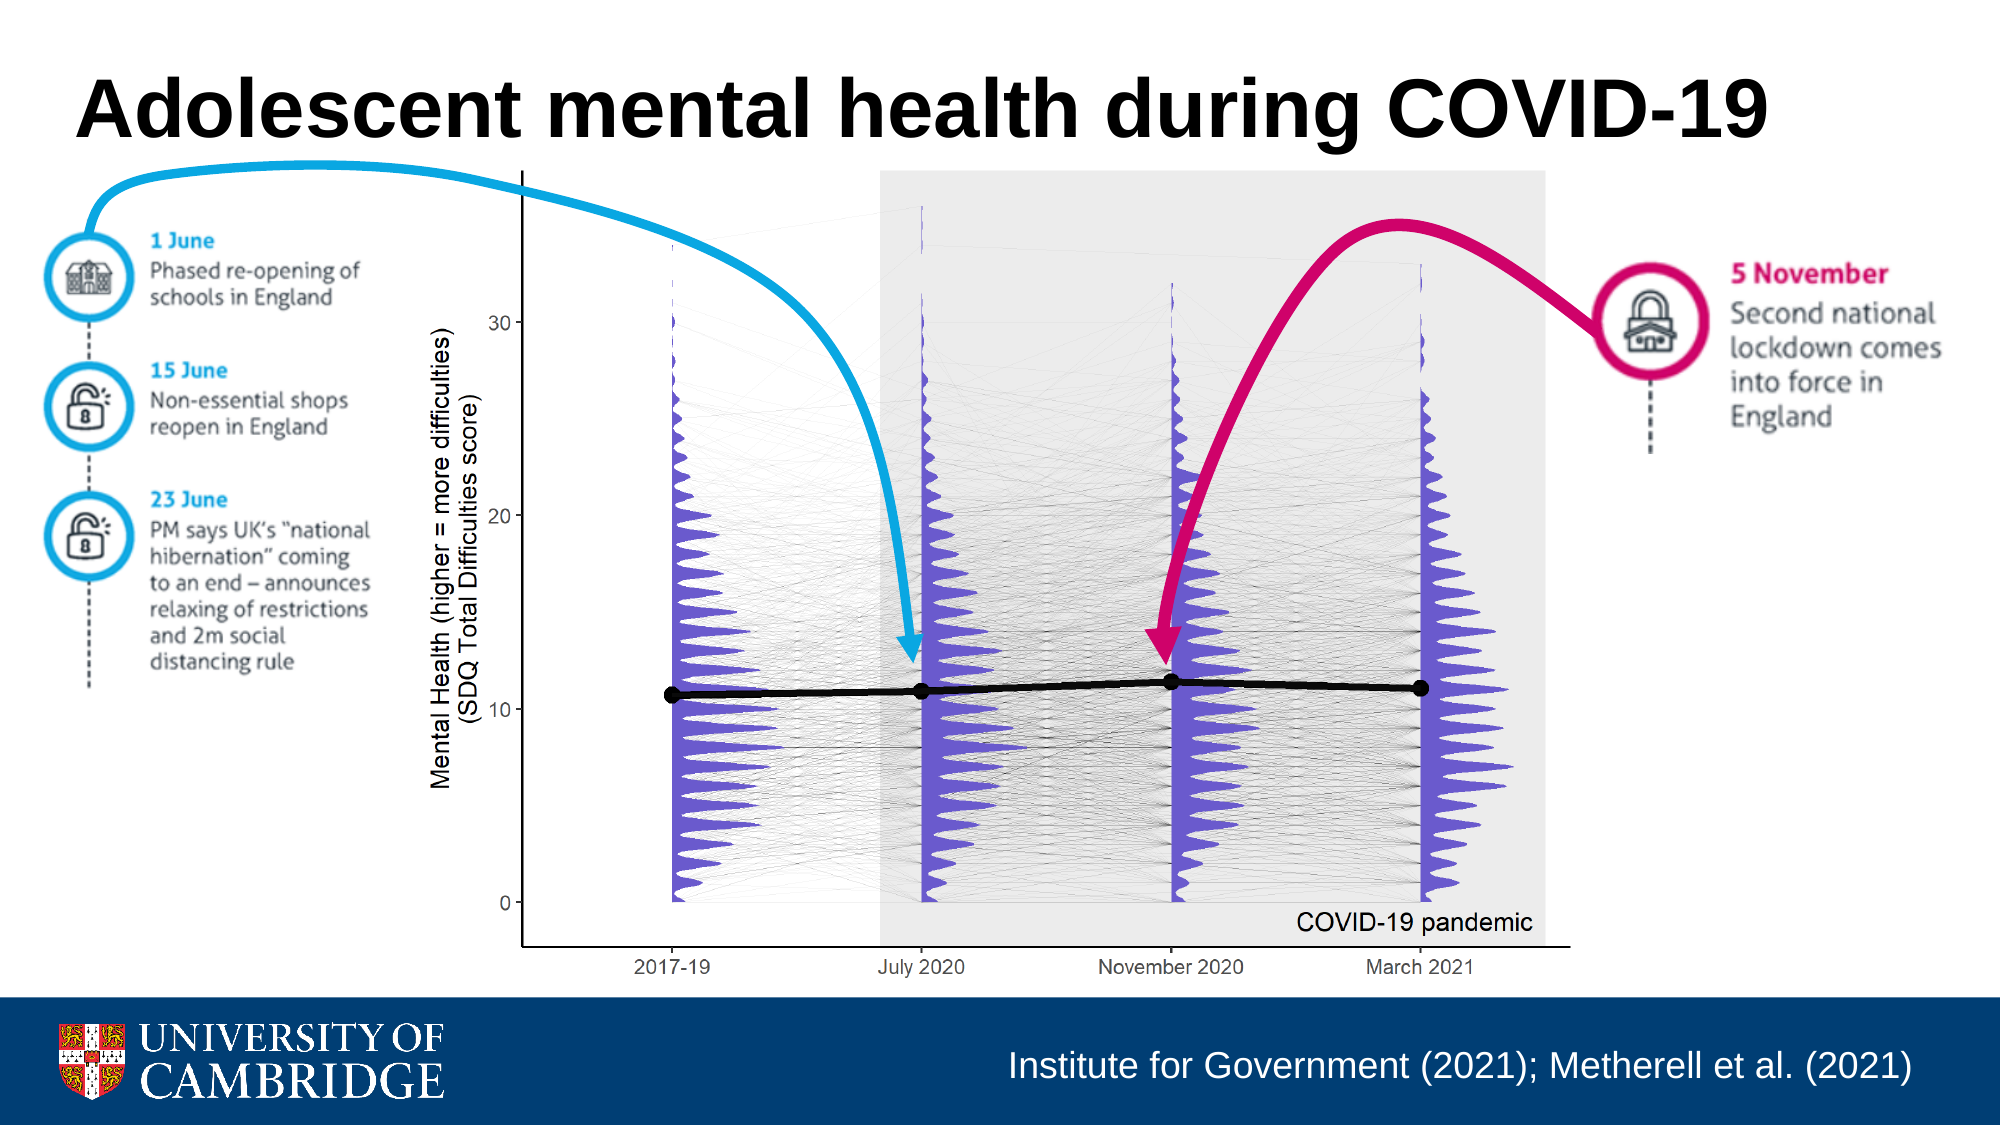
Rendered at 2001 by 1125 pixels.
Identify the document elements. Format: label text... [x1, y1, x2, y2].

text_box [92, 163, 417, 406]
list Adolescent mental health during COVID-19 [59, 58, 1916, 197]
picture [417, 158, 1960, 990]
picture [18, 217, 396, 690]
text_box Institute for Government (2021); Metherell et al. (2021) [763, 1033, 1929, 1094]
picture [59, 1022, 444, 1100]
picture [52, 240, 127, 315]
